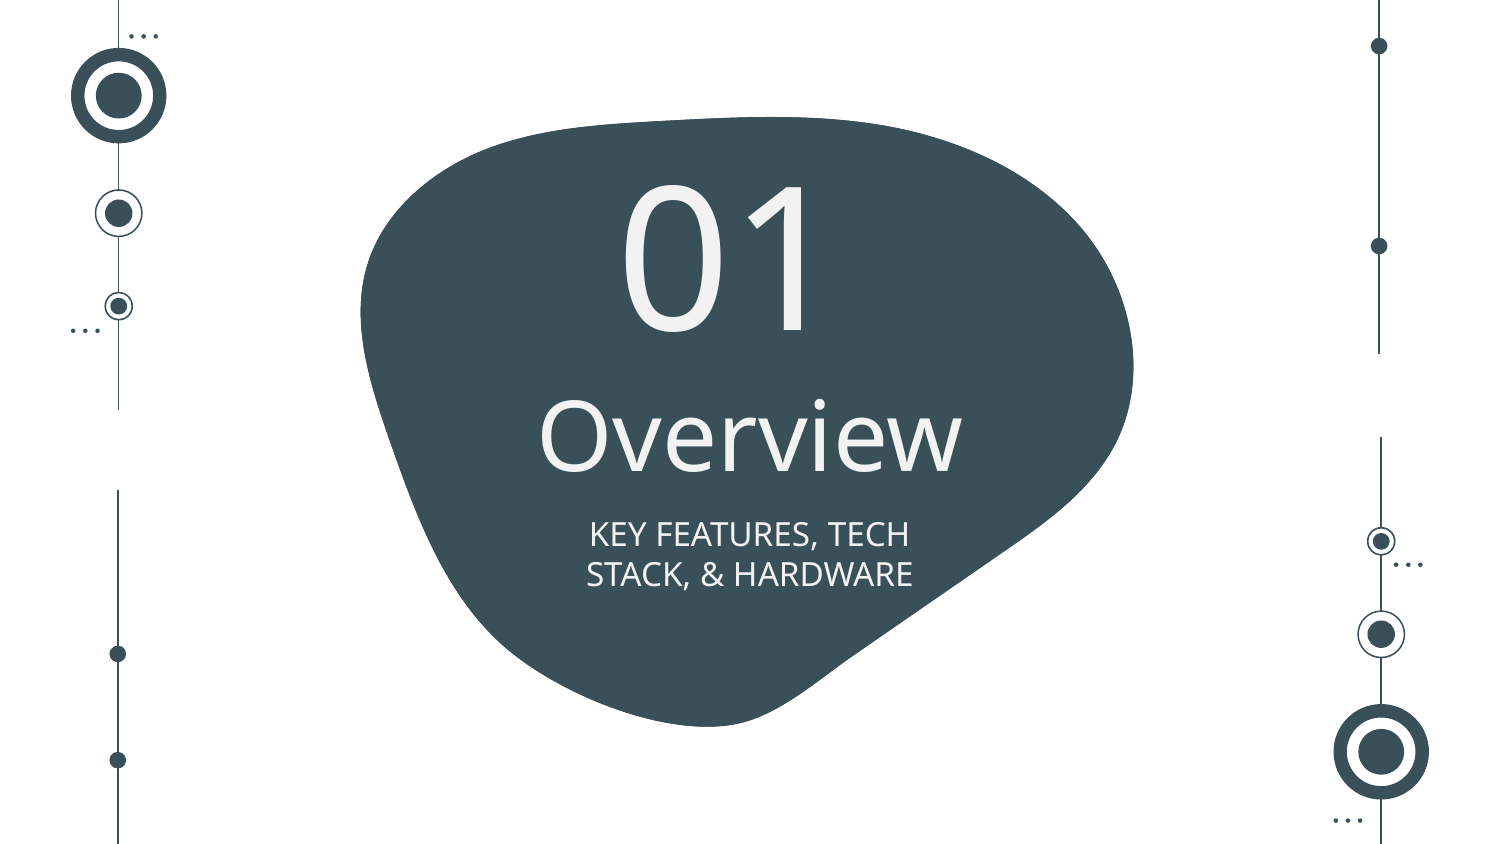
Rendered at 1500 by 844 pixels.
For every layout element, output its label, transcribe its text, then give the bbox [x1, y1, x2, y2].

title 01 [487, 210, 974, 386]
title Overview [487, 366, 1013, 498]
subtitle KEY FEATURES, TECH STACK, & HARDWARE [543, 498, 957, 611]
